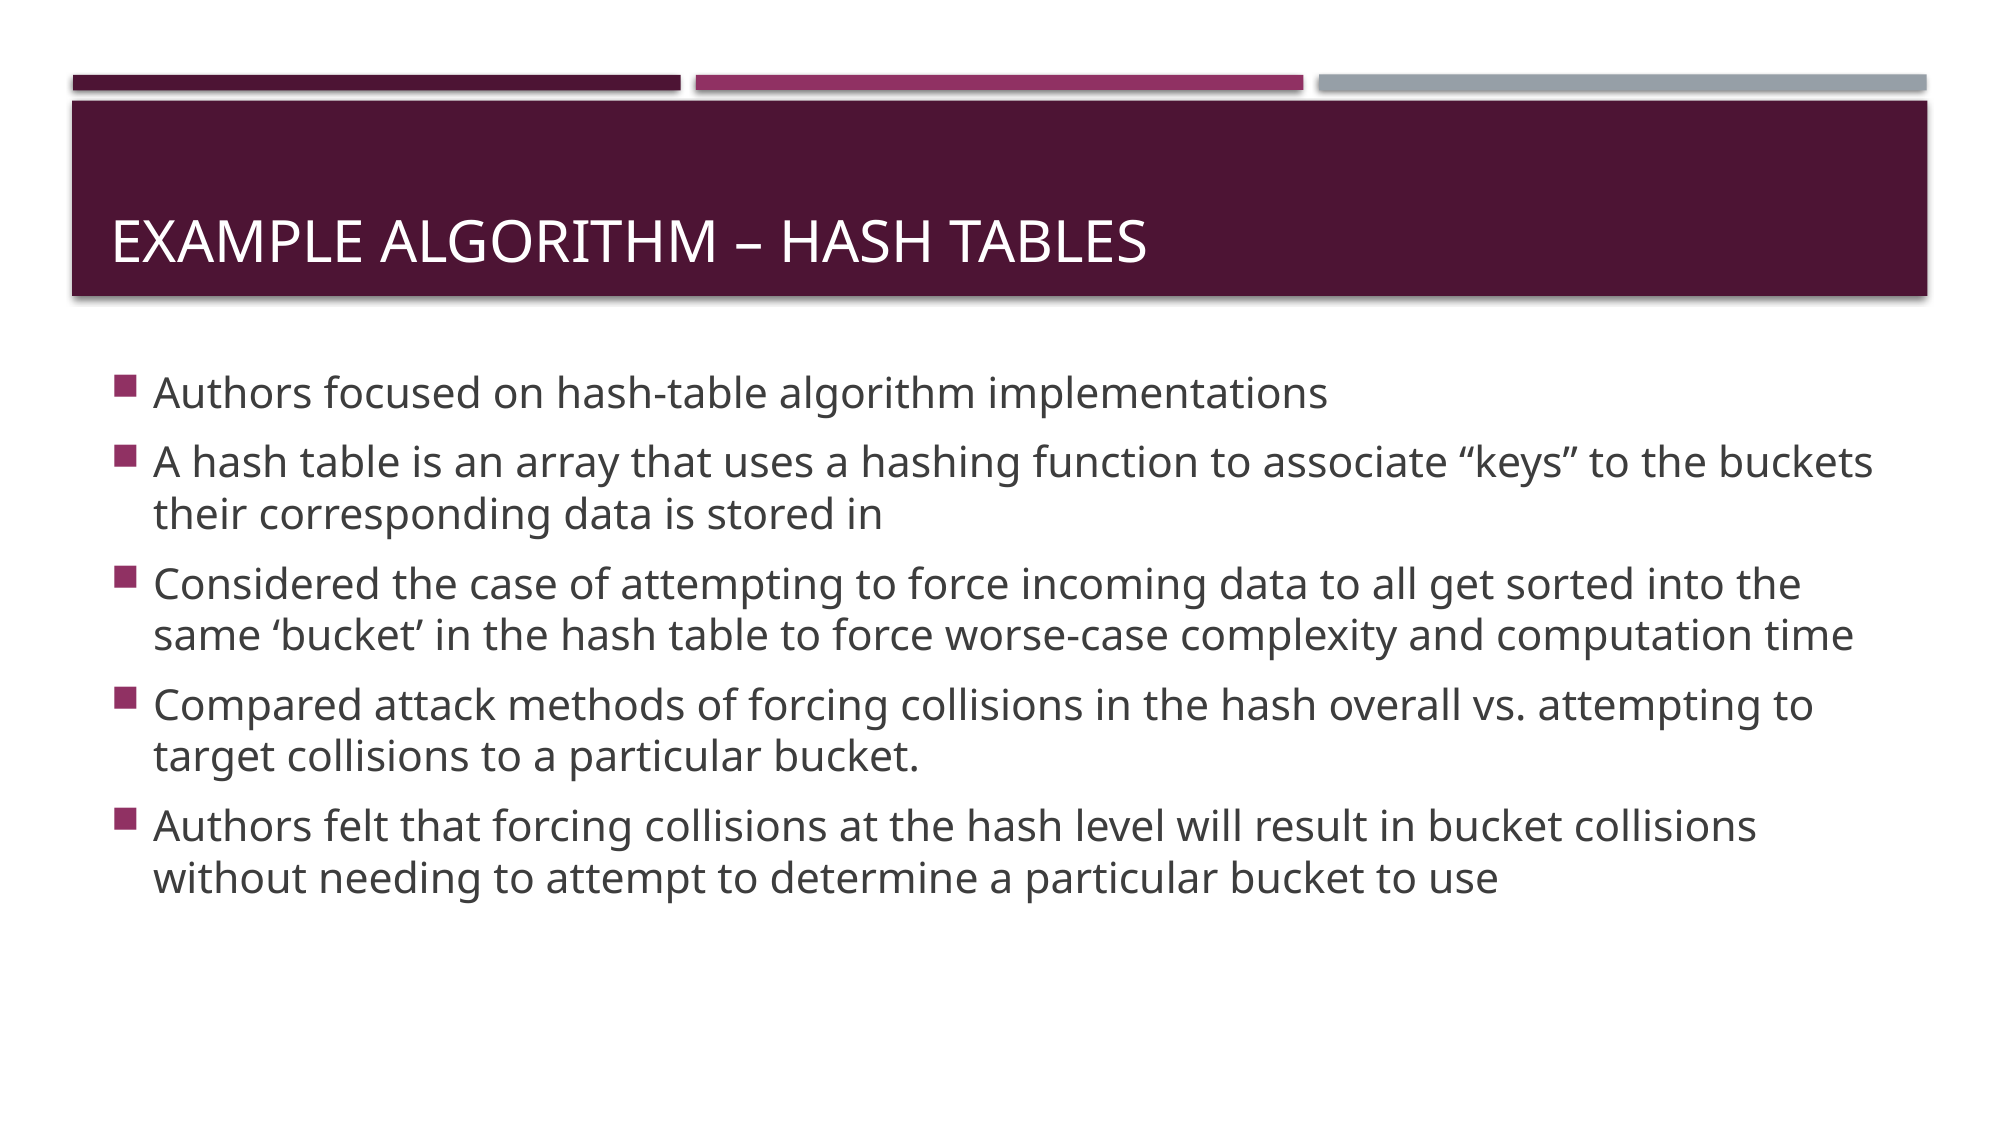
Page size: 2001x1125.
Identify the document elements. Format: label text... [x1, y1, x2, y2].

title Example Algorithm – hash tables [95, 115, 1905, 282]
list Authors focused on hash-table algorithm implementations A hash table is an array that uses a hashing function to associate “keys” to the buckets their corresponding data is stored in Considered the case of attempting to force incoming data to all get sorted into the same ‘bucket’ in the hash table to force worse-case complexity and computation time Compared attack methods of forcing collisions in the hash overall vs. attempting to target collisions to a particular bucket. Authors felt that forcing collisions at the hash level will result in bucket collisions without needing to attempt to determine a particular bucket to use [95, 357, 1905, 962]
